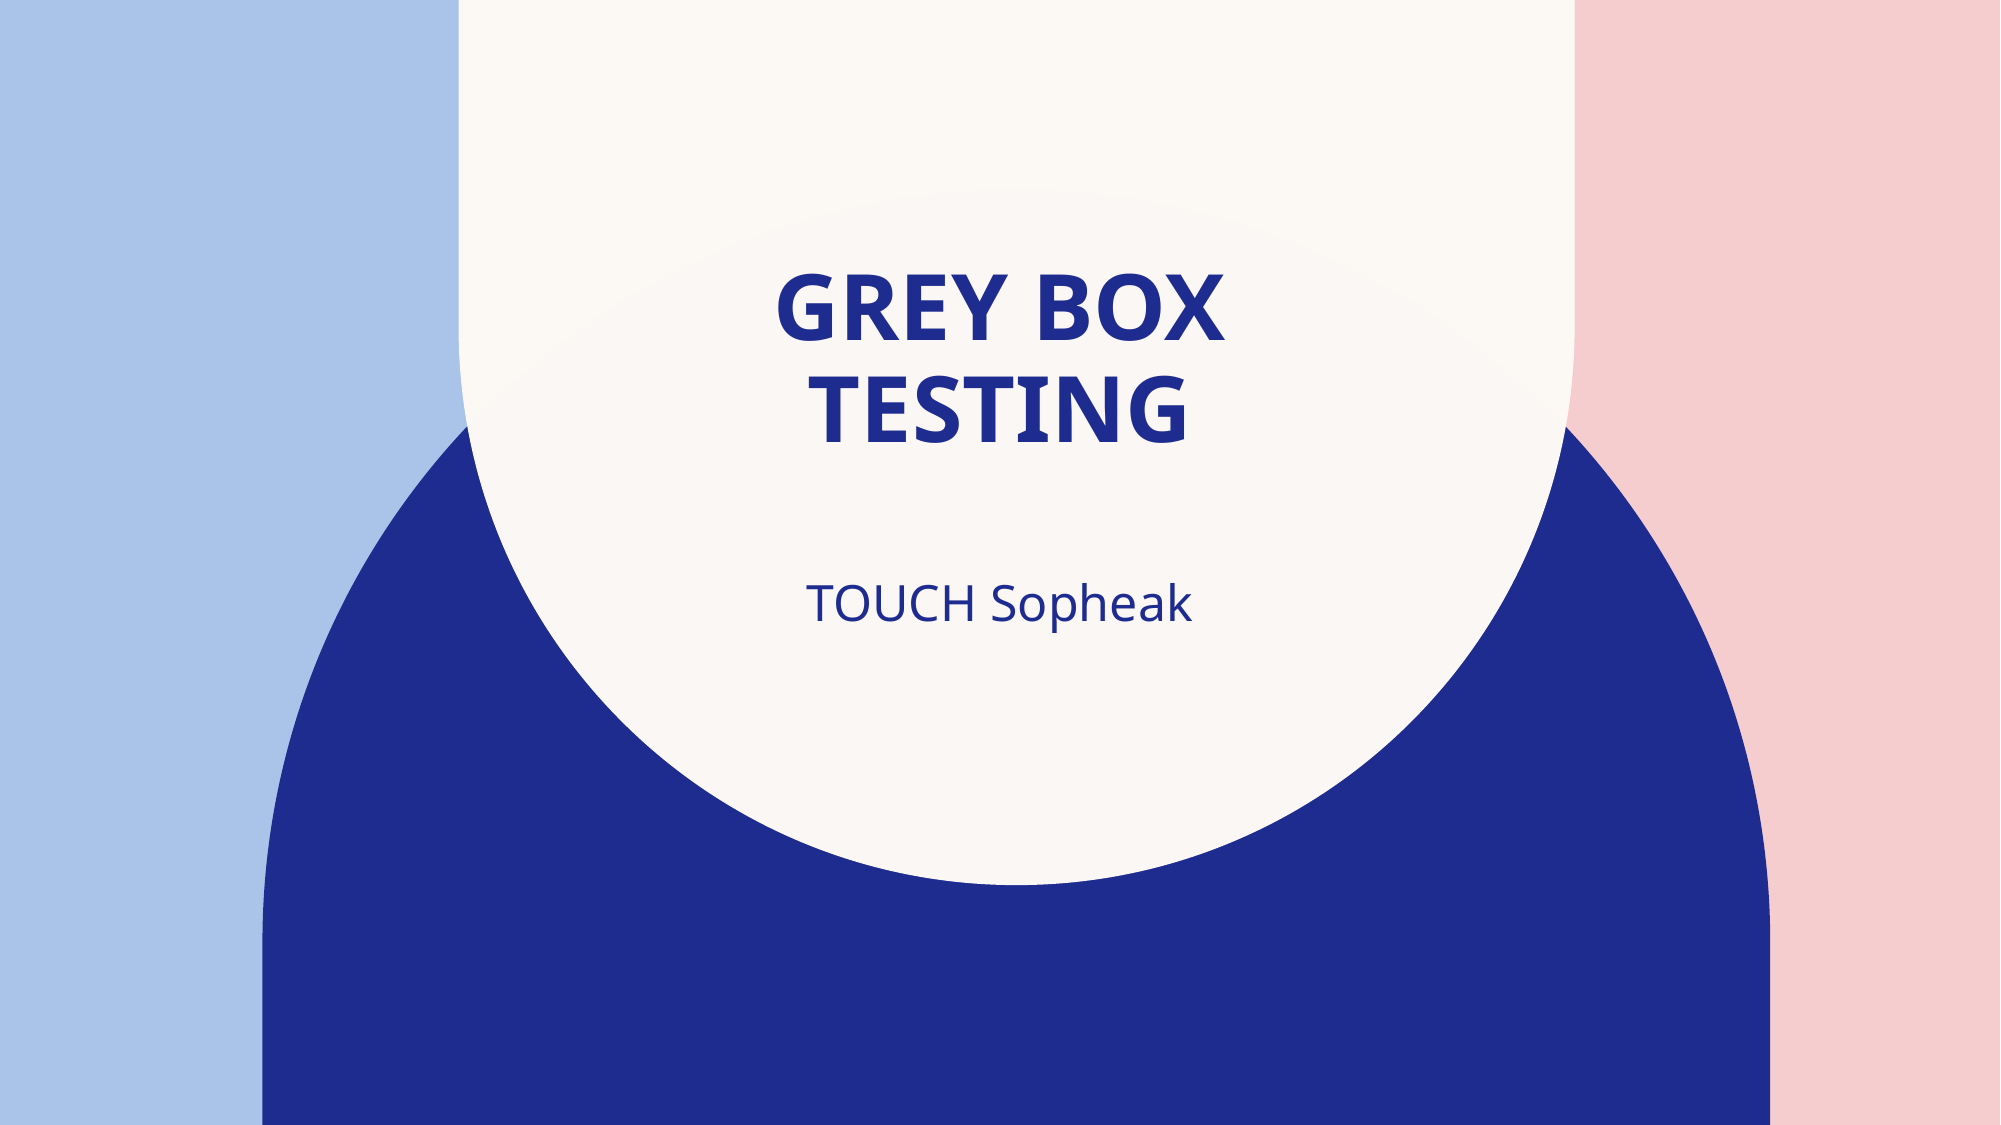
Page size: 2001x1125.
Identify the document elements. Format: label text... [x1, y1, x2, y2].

title Grey Box Testing [558, 257, 1442, 459]
subtitle TOUCH Sopheak​ [713, 571, 1287, 716]
